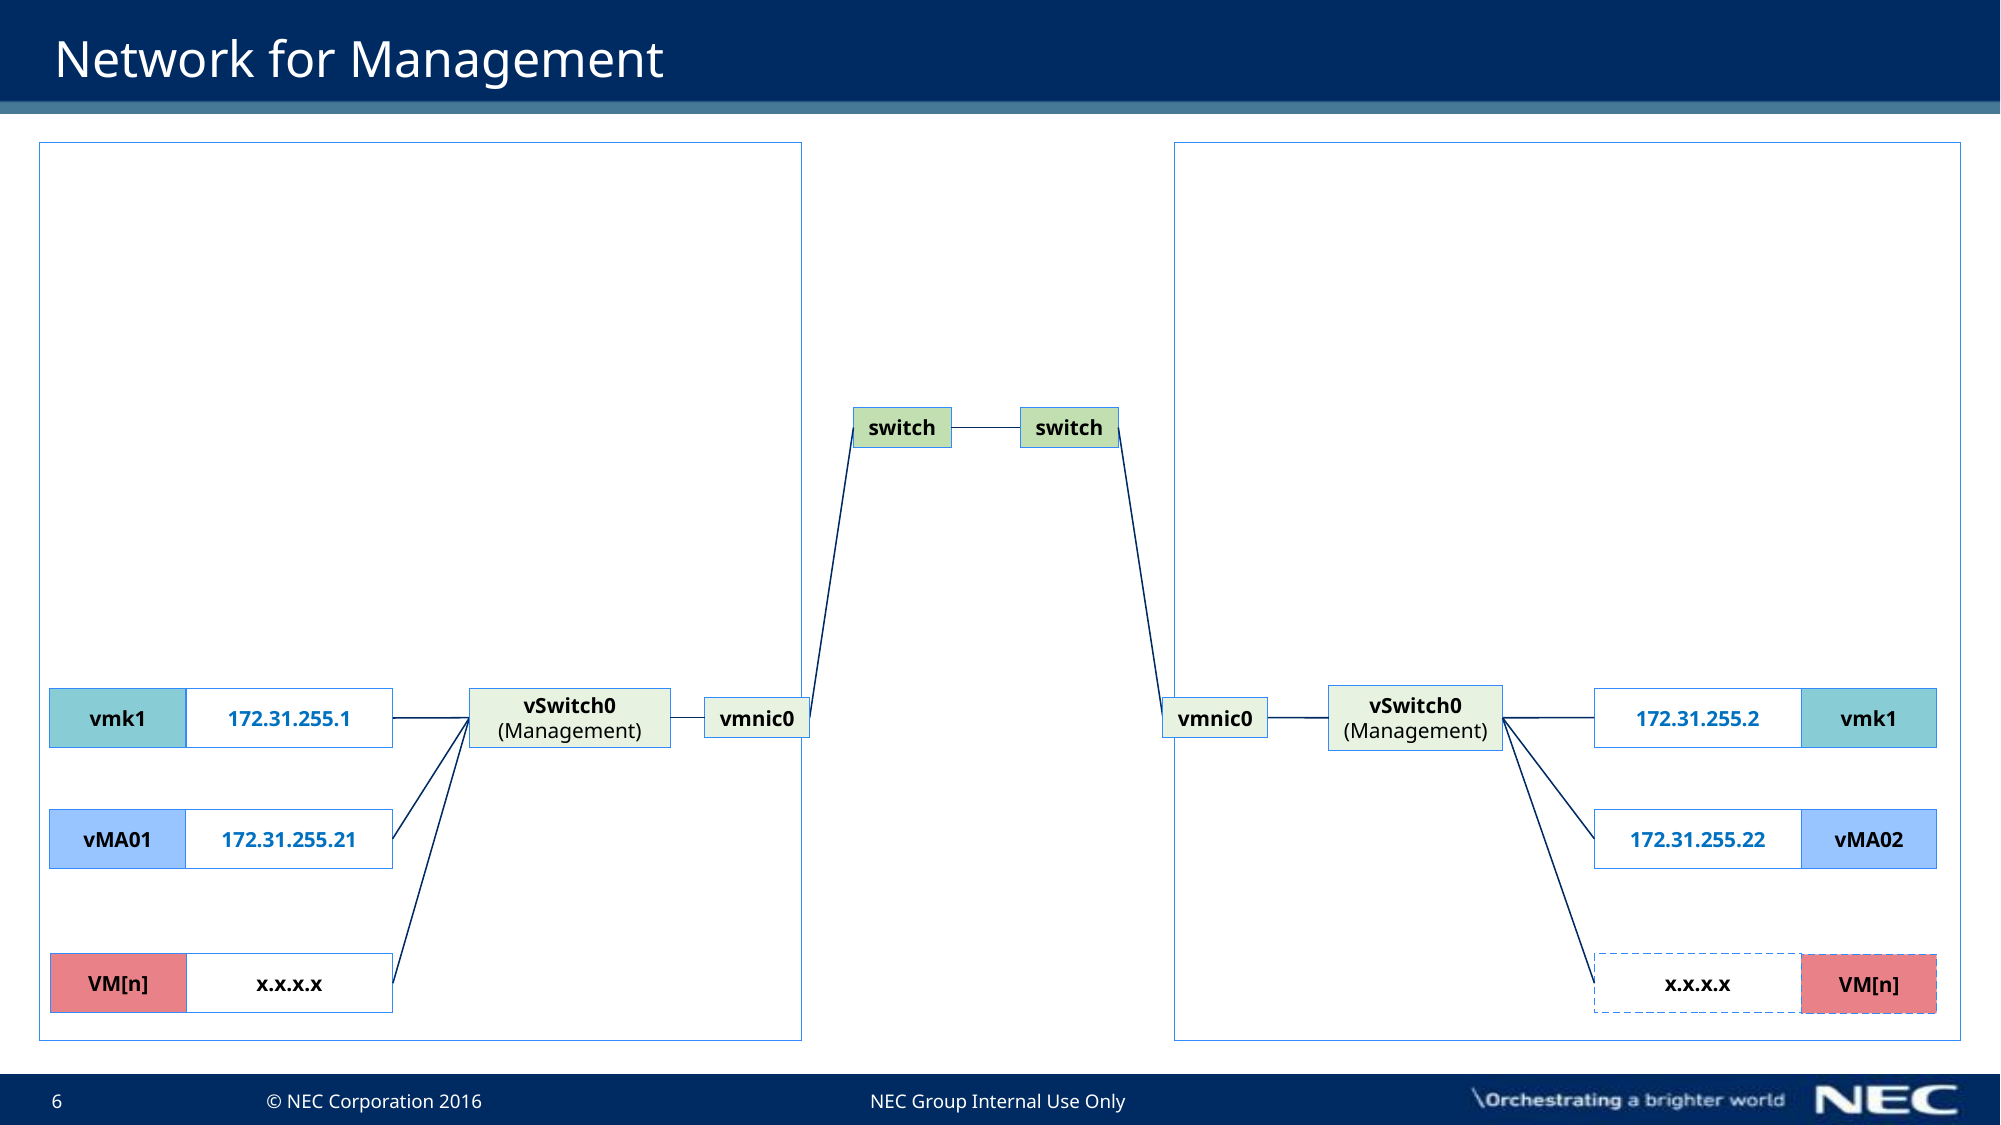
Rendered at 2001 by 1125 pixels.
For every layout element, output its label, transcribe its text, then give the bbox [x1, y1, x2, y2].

text_box vSwitch0 (Management) [469, 688, 671, 748]
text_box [392, 847, 470, 984]
text_box vmk1 [49, 688, 186, 748]
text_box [812, 427, 852, 718]
text_box 172.31.255.1 [186, 688, 393, 748]
text_box vmnic0 [704, 697, 810, 738]
text_box 172.31.255.2 [1594, 688, 1802, 748]
text_box vSwitch0 (Management) [1328, 685, 1503, 751]
text_box 172.31.255.21 [185, 809, 387, 869]
text_box [1174, 142, 1961, 1041]
text_box 172.31.255.22 [1600, 809, 1802, 869]
text_box VM[n] [1801, 954, 1937, 1014]
picture [0, 1074, 2000, 1125]
text_box x.x.x.x [186, 953, 393, 1013]
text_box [1515, 717, 1595, 984]
text_box vmk1 [1802, 688, 1937, 748]
text_box vMA01 [49, 809, 185, 869]
picture [0, 0, 2001, 114]
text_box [392, 724, 470, 840]
text_box switch [1020, 407, 1119, 448]
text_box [1120, 427, 1161, 718]
text_box vmnic0 [1162, 697, 1268, 738]
text_box vMA02 [1802, 809, 1937, 869]
text_box x.x.x.x [1594, 953, 1802, 1013]
text_box switch [853, 407, 952, 448]
text_box VM[n] [50, 953, 186, 1013]
title Network for Management [39, 18, 1961, 96]
text_box [39, 142, 802, 1041]
